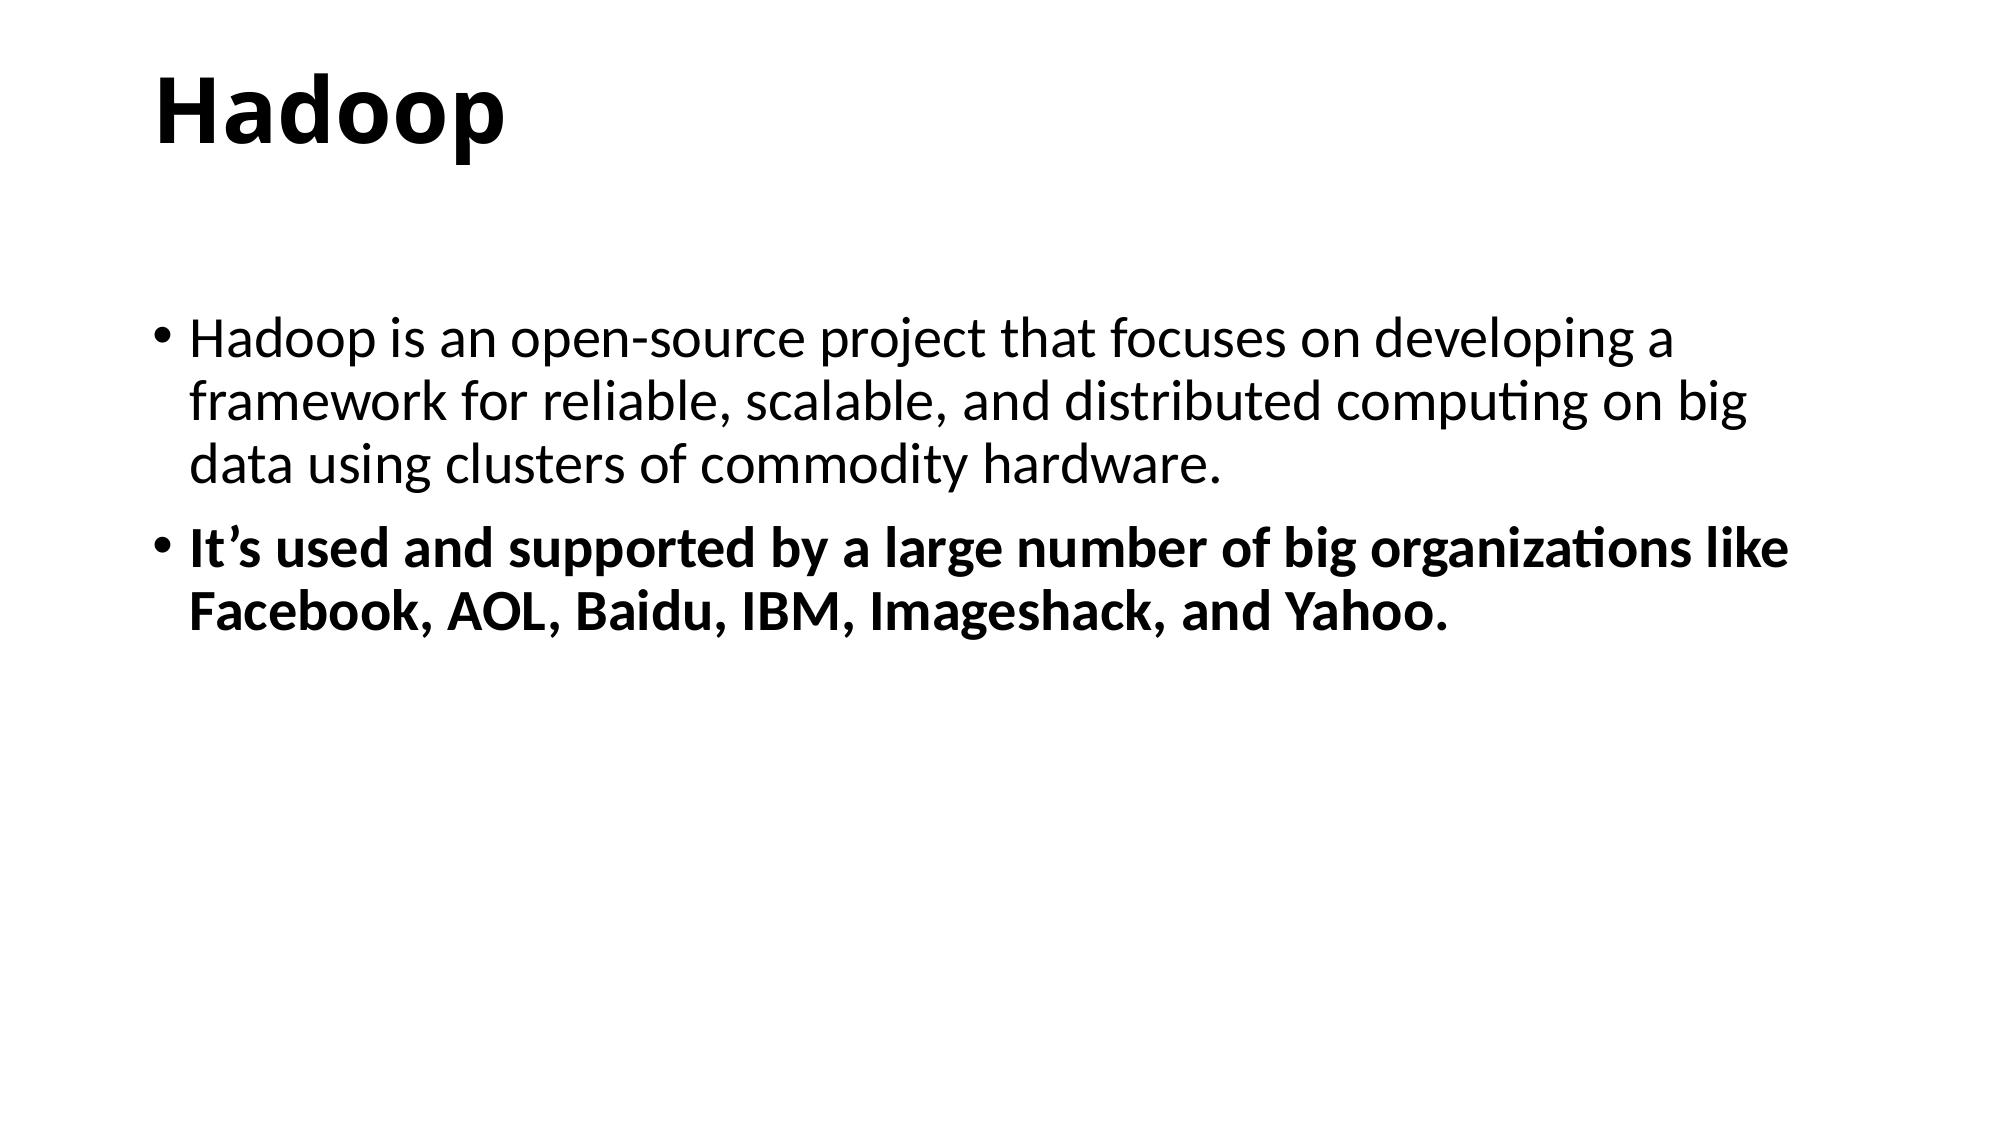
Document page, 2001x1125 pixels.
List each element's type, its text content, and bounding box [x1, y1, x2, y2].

title Hadoop [137, 59, 1863, 278]
list Hadoop is an open-source project that focuses on developing a framework for reliable, scalable, and distributed computing on big data using clusters of commodity hardware. It’s used and supported by a large number of big organizations like Facebook, AOL, Baidu, IBM, Imageshack, and Yahoo. [137, 299, 1863, 1014]
